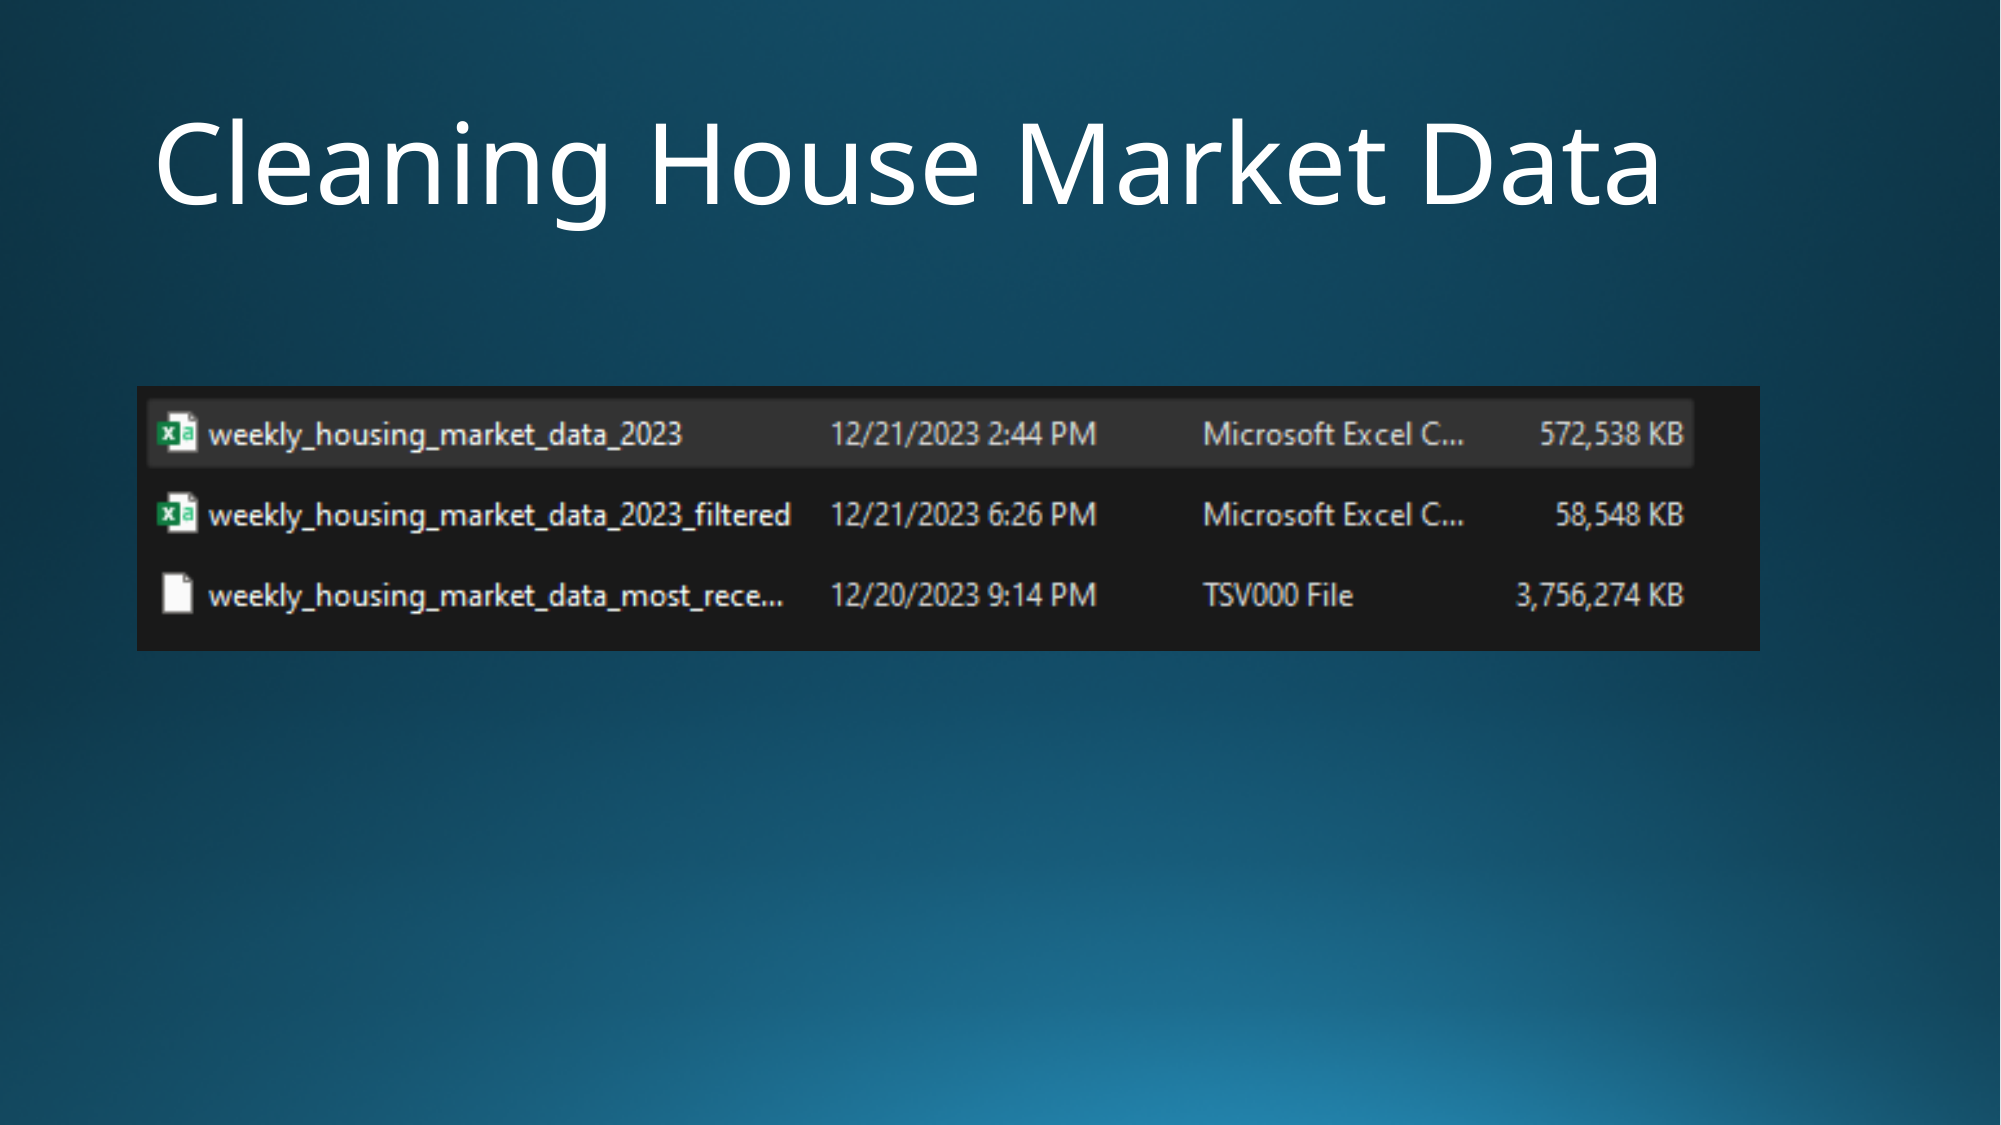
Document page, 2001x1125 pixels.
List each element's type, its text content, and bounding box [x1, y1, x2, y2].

title Cleaning House Market Data [137, 59, 1863, 278]
picture [0, 0, 2001, 1125]
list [137, 386, 1760, 651]
